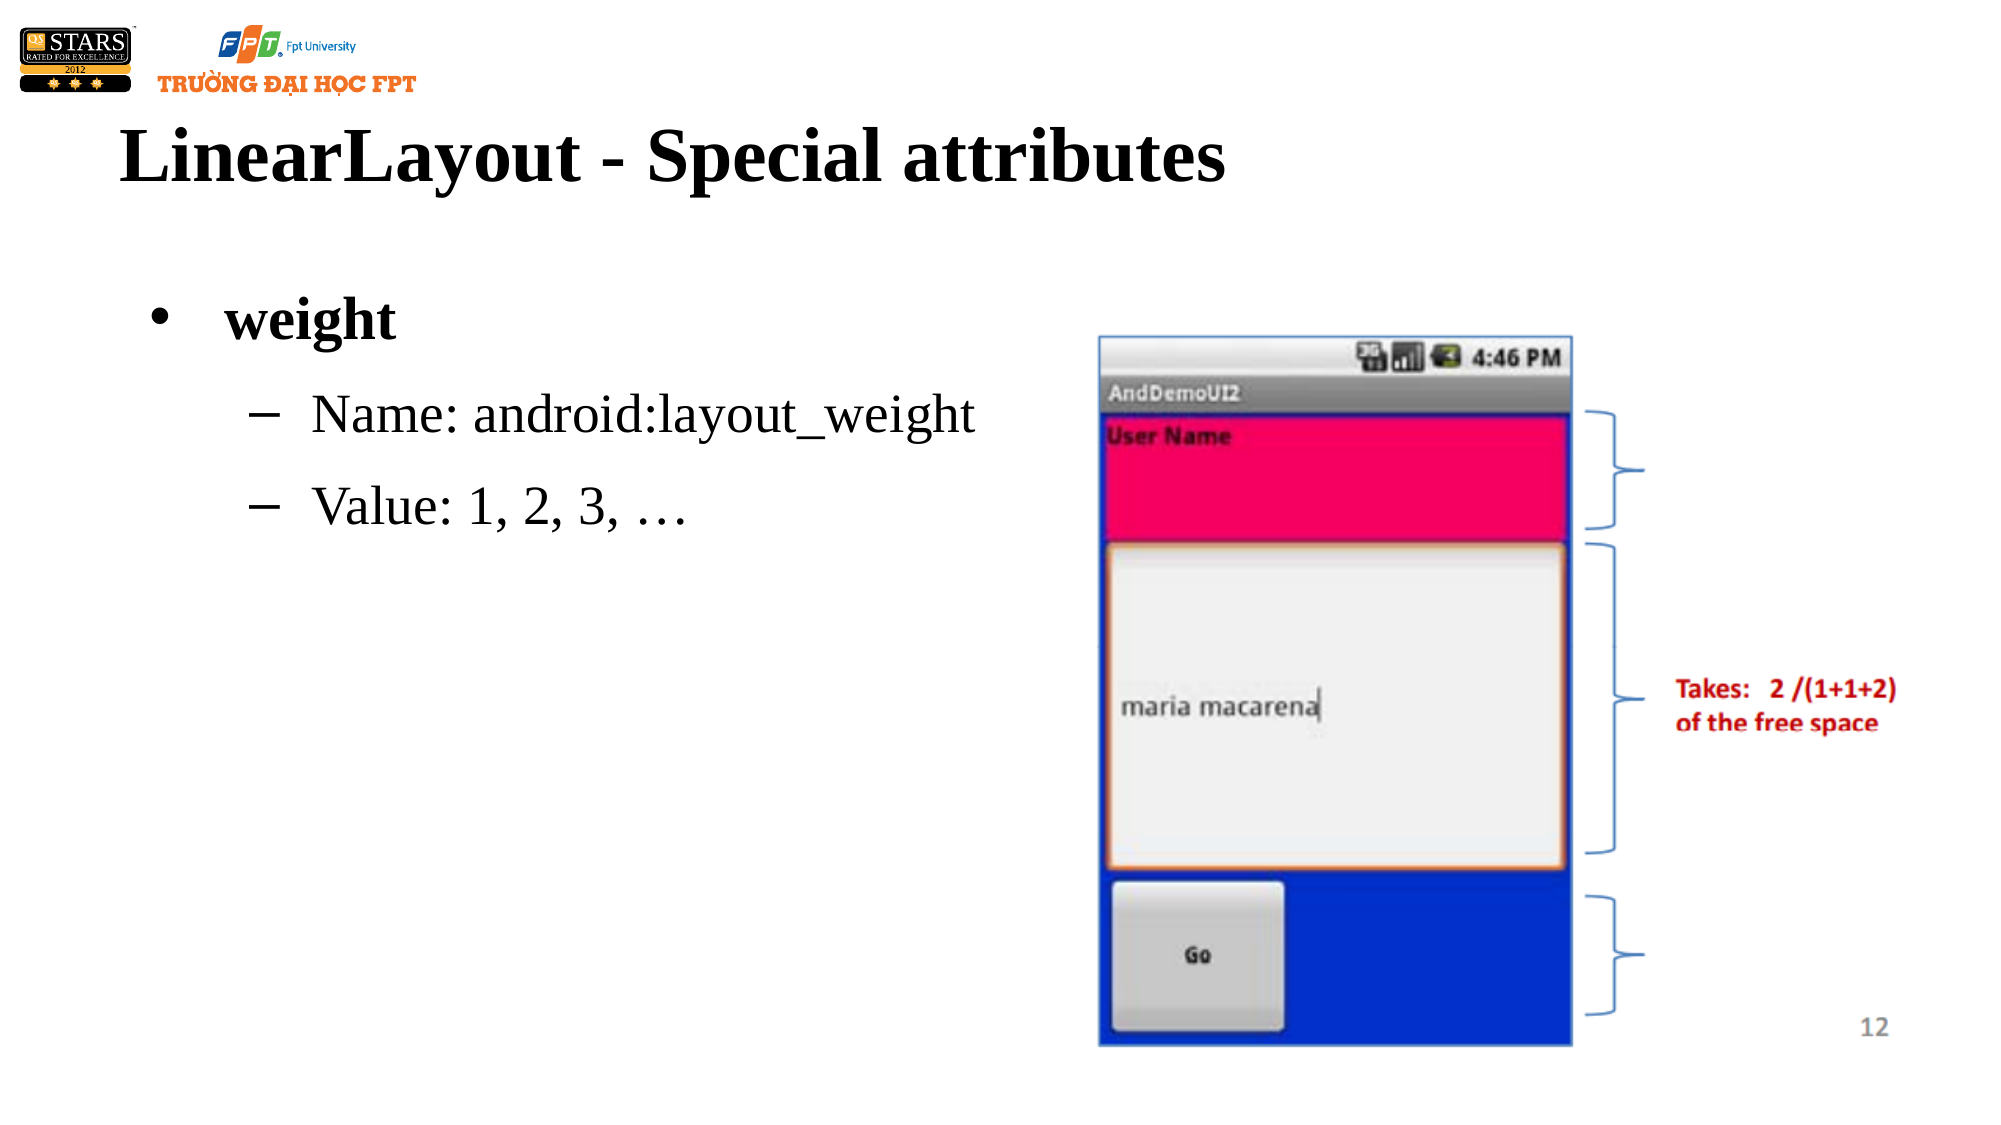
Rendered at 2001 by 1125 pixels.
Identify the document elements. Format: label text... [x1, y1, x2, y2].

title LinearLayout - Special attributes [104, 83, 1905, 218]
list weight Name: android:layout_weight Value: 1, 2, 3, … [134, 271, 1554, 986]
picture [1085, 319, 1913, 1052]
